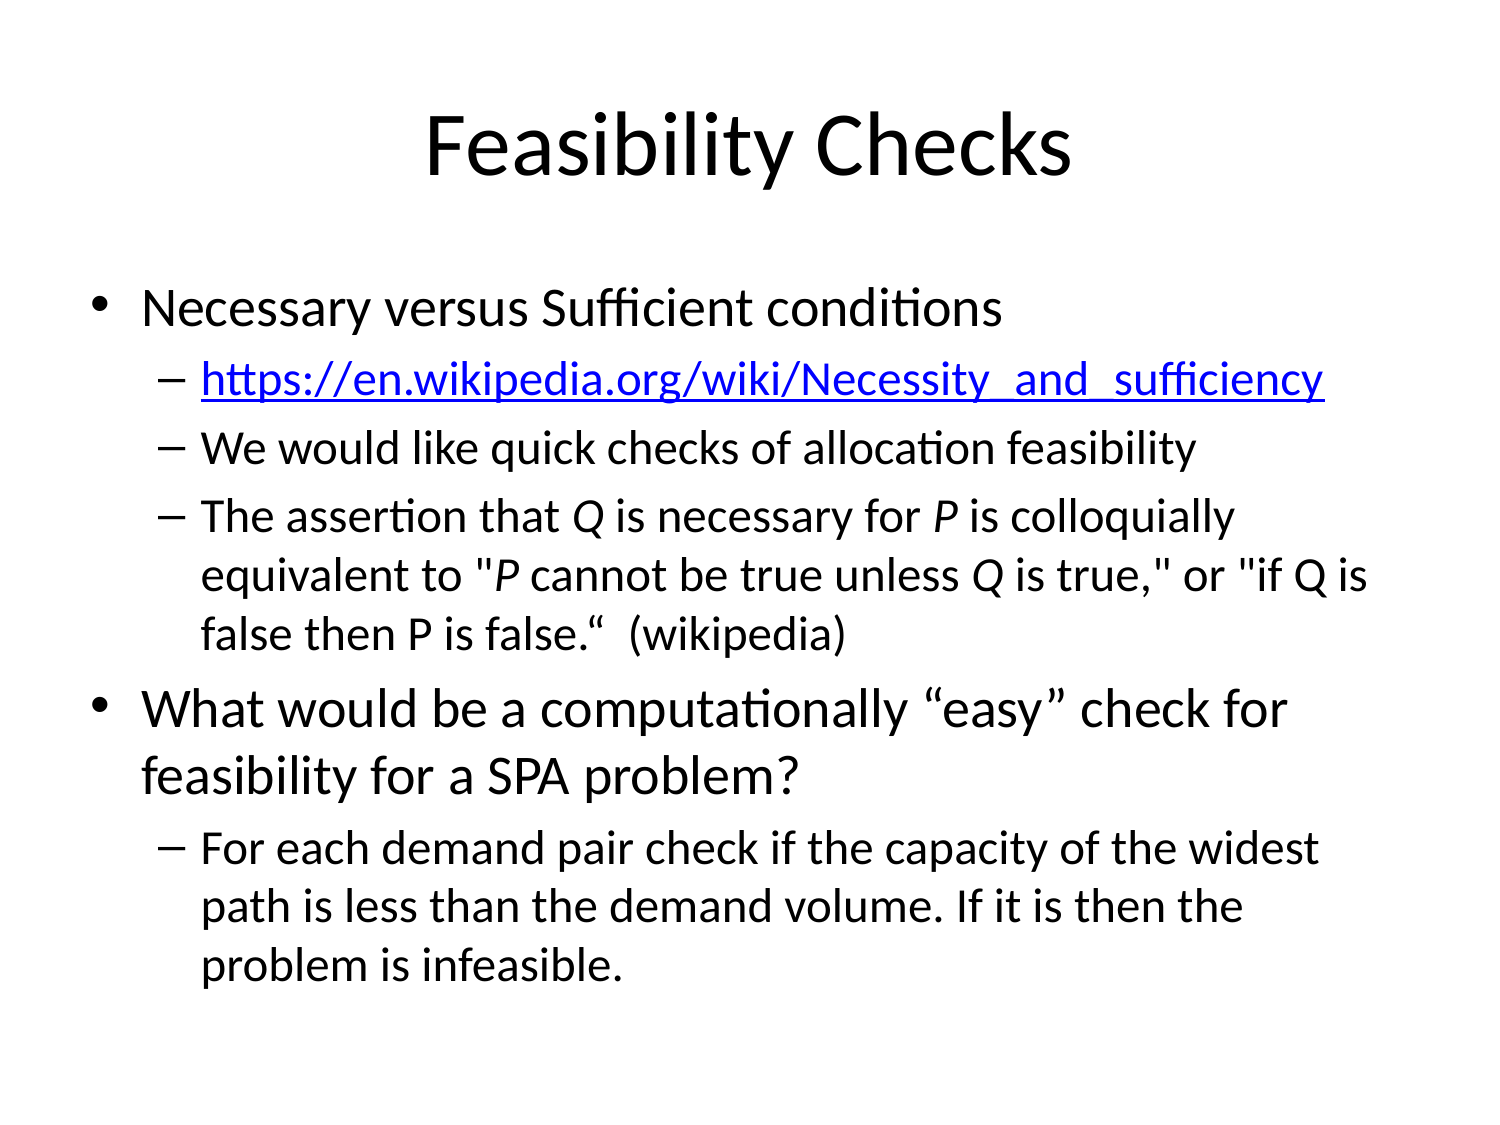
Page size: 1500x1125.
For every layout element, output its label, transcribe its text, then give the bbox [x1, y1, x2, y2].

list Necessary versus Sufficient conditions https://en.wikipedia.org/wiki/Necessity_and_sufficiency We would like quick checks of allocation feasibility The assertion that Q is necessary for P is colloquially equivalent to "P cannot be true unless Q is true," or "if Q is false then P is false.“ (wikipedia) What would be a computationally “easy” check for feasibility for a SPA problem? For each demand pair check if the capacity of the widest path is less than the demand volume. If it is then the problem is infeasible. [75, 262, 1425, 1005]
title Feasibility Checks [75, 45, 1425, 233]
